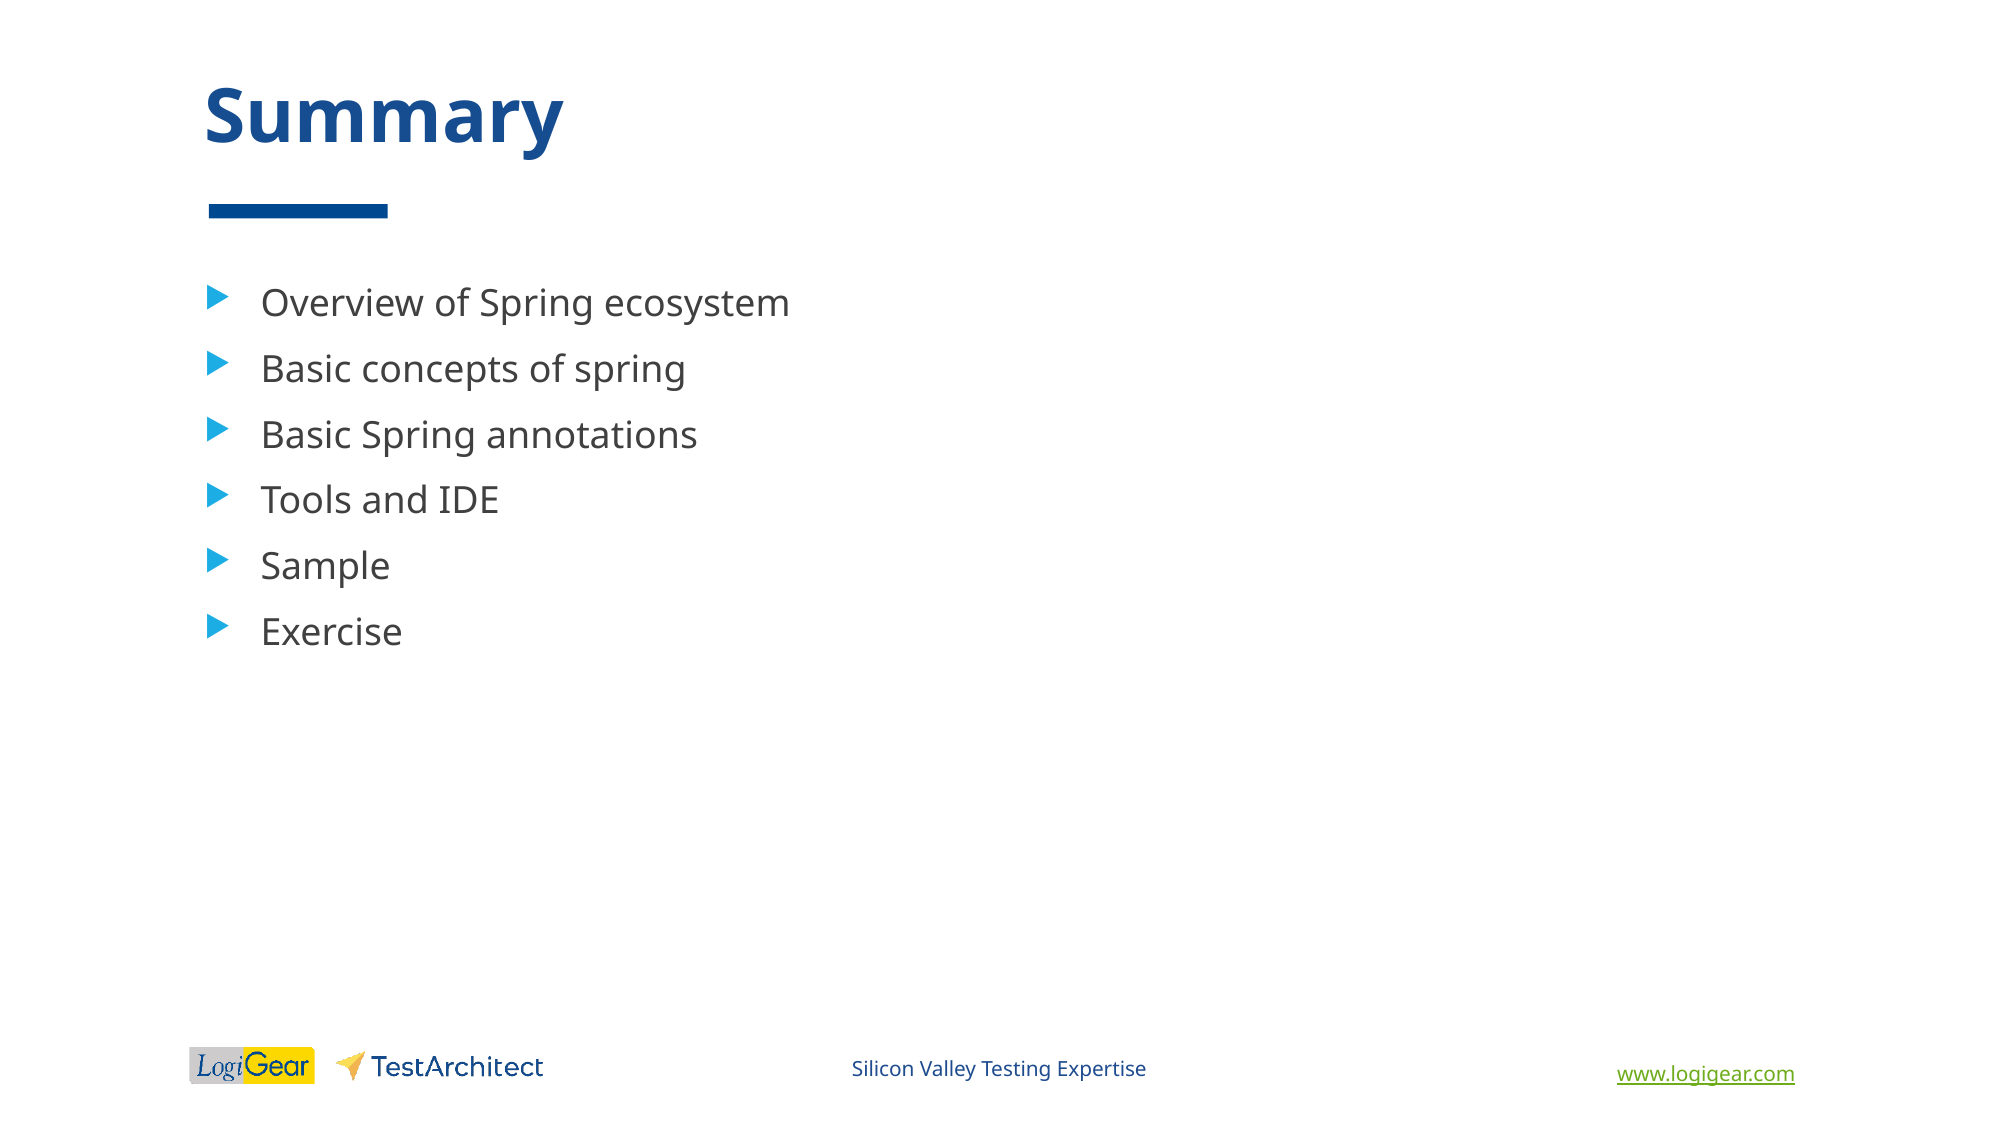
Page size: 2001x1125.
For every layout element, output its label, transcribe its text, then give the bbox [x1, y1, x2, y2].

picture [335, 1051, 543, 1081]
list Overview of Spring ecosystem Basic concepts of spring Basic Spring annotations Tools and IDE Sample Exercise [189, 271, 1809, 832]
title Summary [189, 54, 1809, 171]
picture [189, 1047, 315, 1085]
